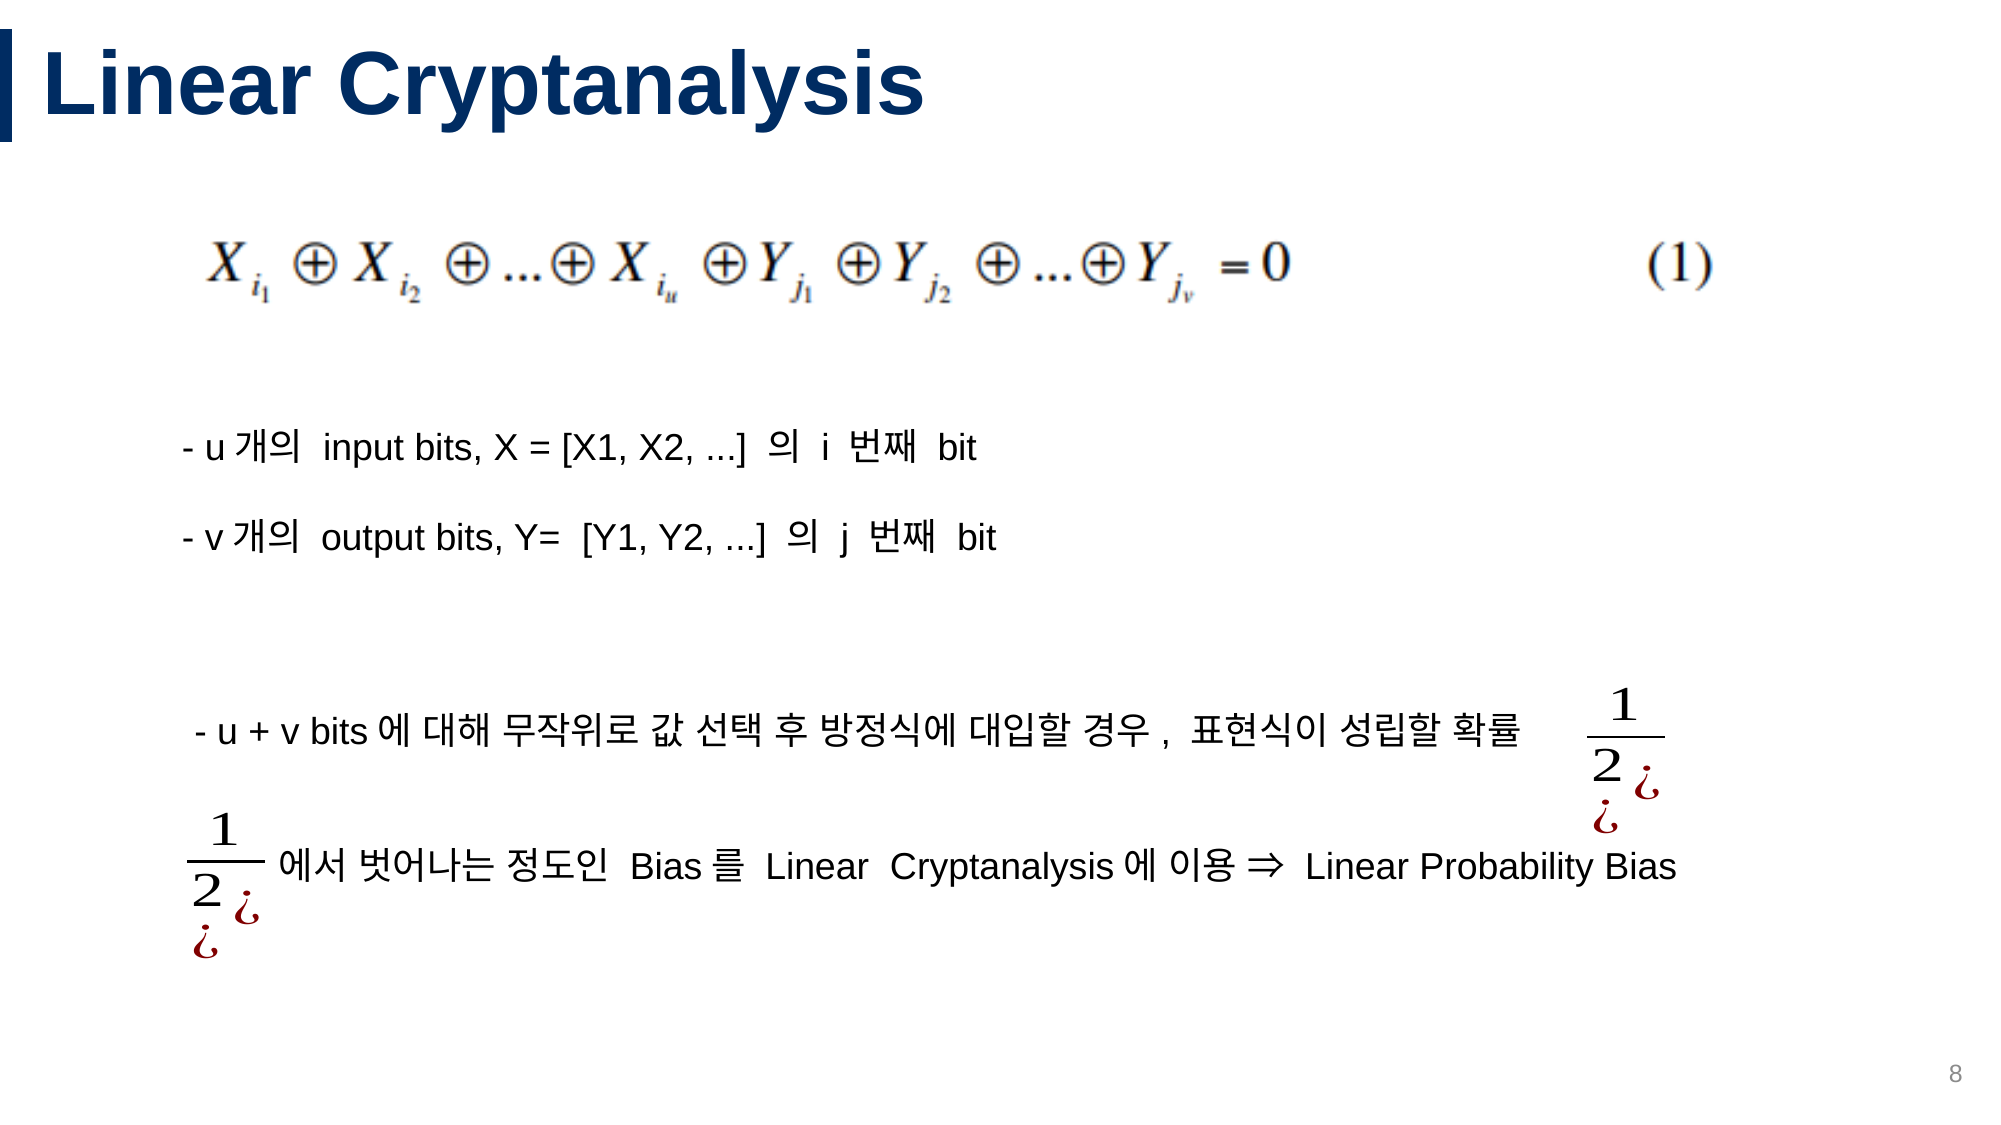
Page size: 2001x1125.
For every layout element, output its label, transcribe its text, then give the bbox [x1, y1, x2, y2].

slide_number 8 [1527, 1042, 1978, 1103]
text_box - u + v bits에 대해 무작위로 값 선택 후 방정식에 대입할 경우, 표현식이 성립할 확률 [179, 699, 1749, 760]
text_box 에서 벗어나는 정도인 Bias를 Linear Cryptanalysis에 이용 ⇒ Linear Probability Bias [263, 834, 1833, 895]
picture [180, 211, 1735, 323]
title Linear Cryptanalysis [27, 28, 2000, 142]
text_box - u개의 input bits, X = [X1, X2, ...] 의 i 번째 bit - v개의 output bits, Y= [Y1, Y2, ...] 의 j 번째 bit [167, 415, 1736, 611]
